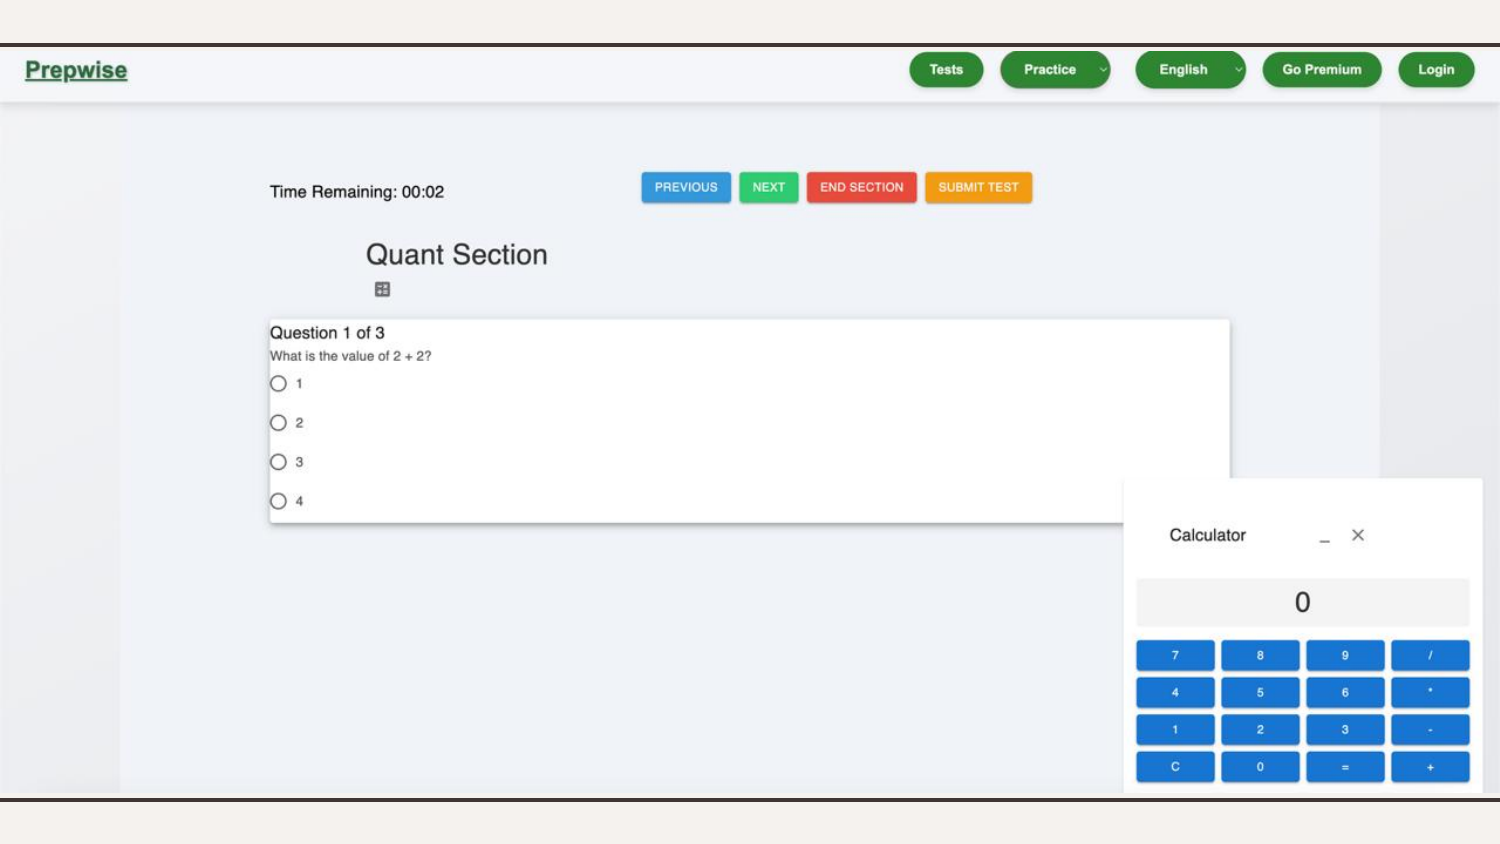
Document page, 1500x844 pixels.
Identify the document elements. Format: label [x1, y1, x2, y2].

picture [0, 51, 1500, 793]
